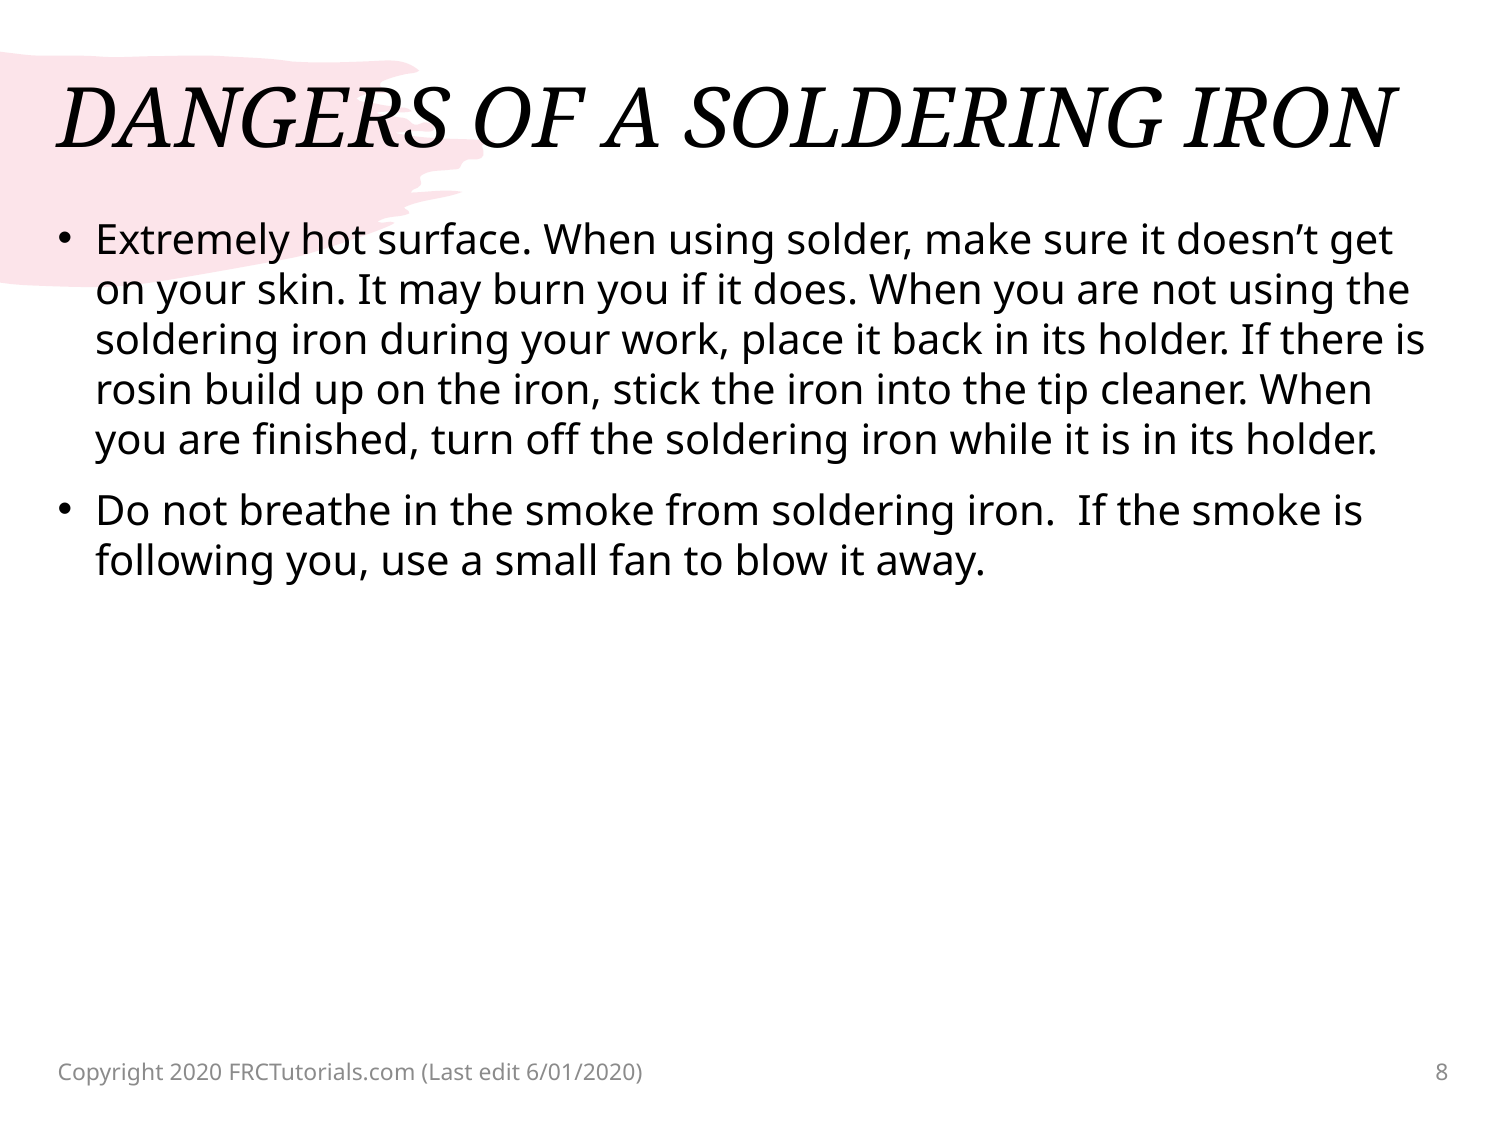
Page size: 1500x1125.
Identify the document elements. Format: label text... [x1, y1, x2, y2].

footer Copyright 2020 FRCTutorials.com (Last edit 6/01/2020) [42, 1042, 718, 1103]
list Extremely hot surface. When using solder, make sure it doesn’t get on your skin. It may burn you if it does. When you are not using the soldering iron during your work, place it back in its holder. If there is rosin build up on the iron, stick the iron into the tip cleaner. When you are finished, turn off the soldering iron while it is in its holder. Do not breathe in the smoke from soldering iron. If the smoke is following you, use a small fan to blow it away. [42, 204, 1464, 1030]
slide_number 8 [1378, 1042, 1464, 1103]
title DANGERS OF A SOLDERING IRON [42, 59, 1464, 182]
